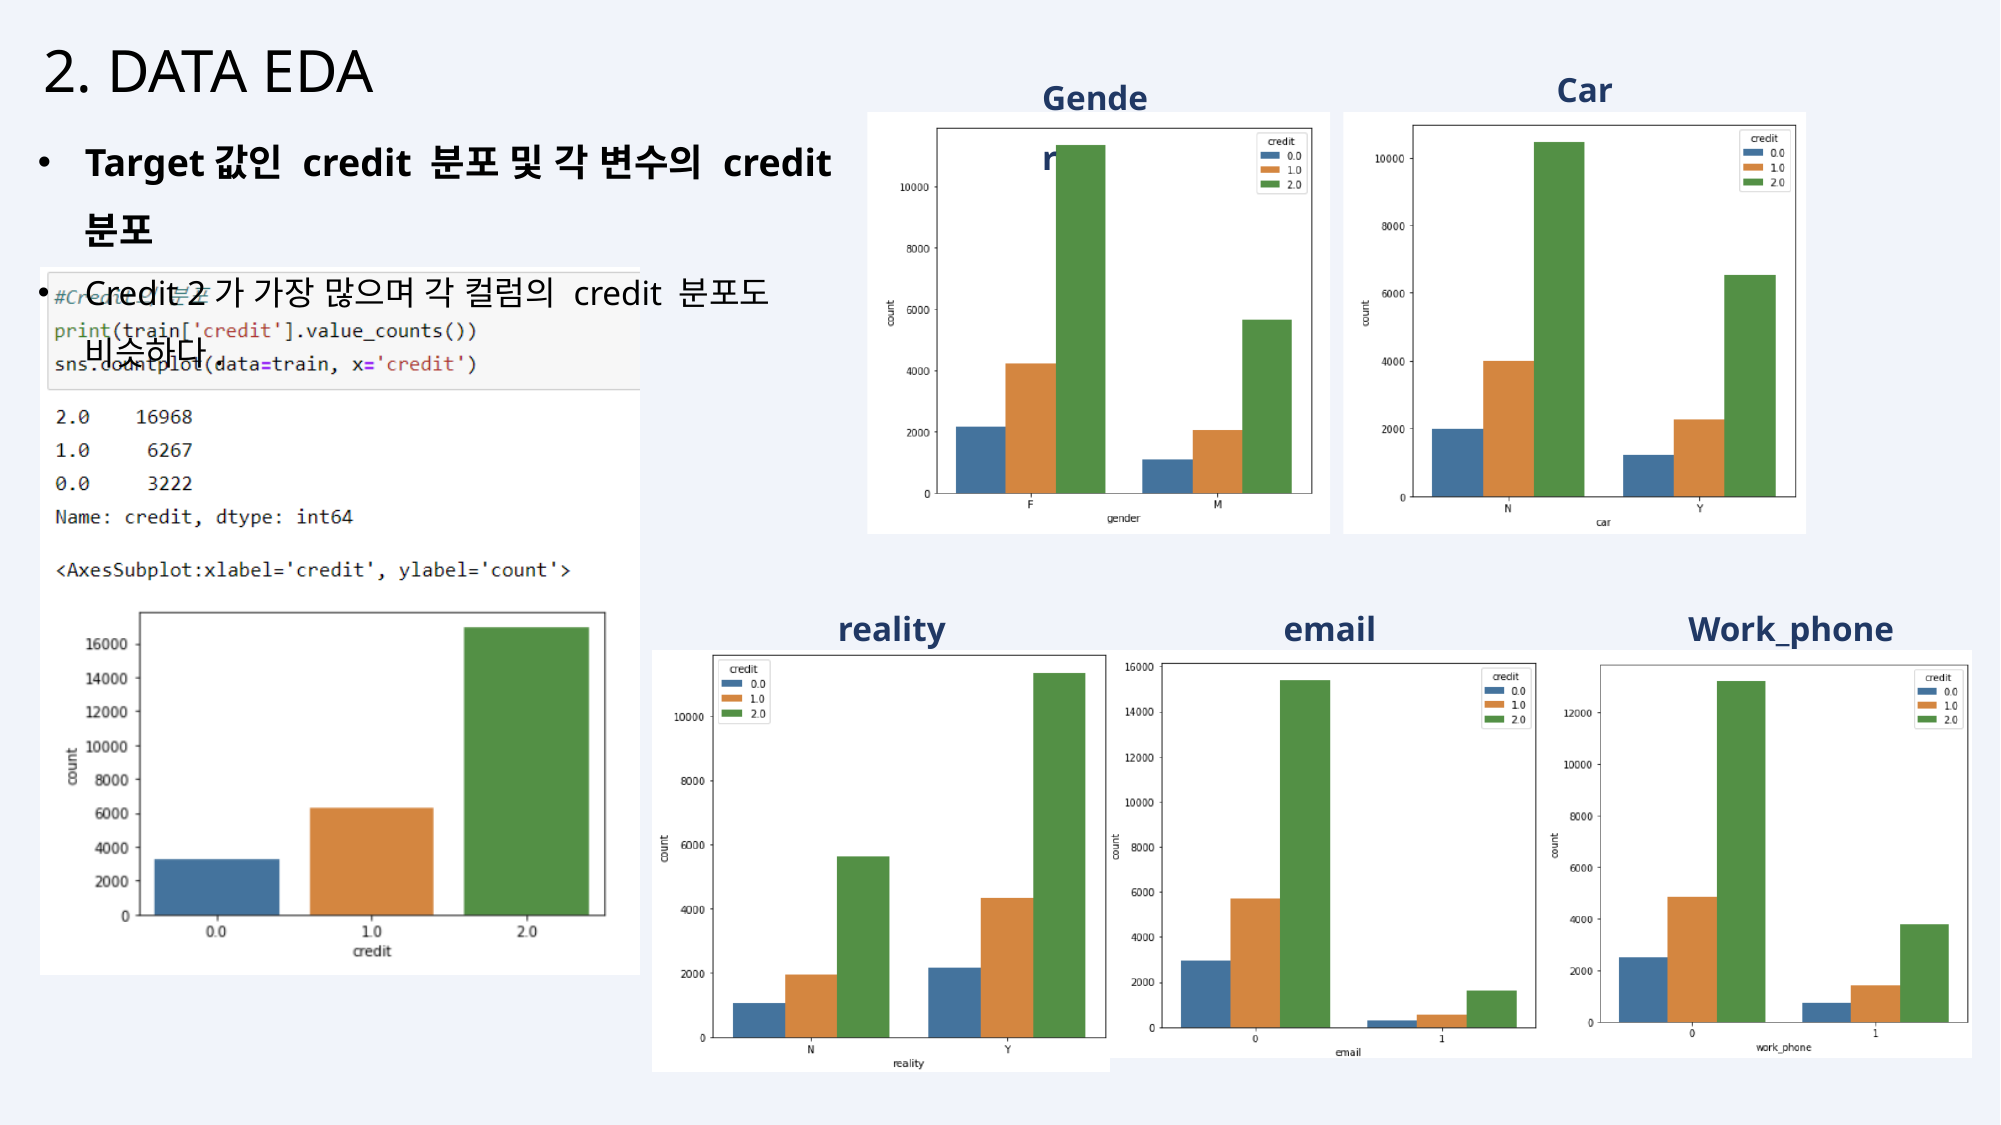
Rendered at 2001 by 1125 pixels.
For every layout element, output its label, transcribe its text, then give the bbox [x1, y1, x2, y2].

picture [867, 112, 1331, 534]
picture [40, 267, 640, 975]
text_box Work_phone [1668, 580, 1914, 650]
picture [1343, 112, 1807, 534]
text_box email [1258, 581, 1402, 650]
text_box Car [1513, 42, 1657, 112]
text_box 2. DATA EDA [28, 26, 462, 109]
text_box Gender [1027, 49, 1171, 112]
picture [652, 650, 1972, 1072]
text_box reality [820, 580, 964, 650]
text_box Target값인 credit 분포 및 각 변수의 credit분포 Credit 2가 가장 많으며 각 컬럼의 credit 분포도 비슷하다. [23, 109, 899, 380]
